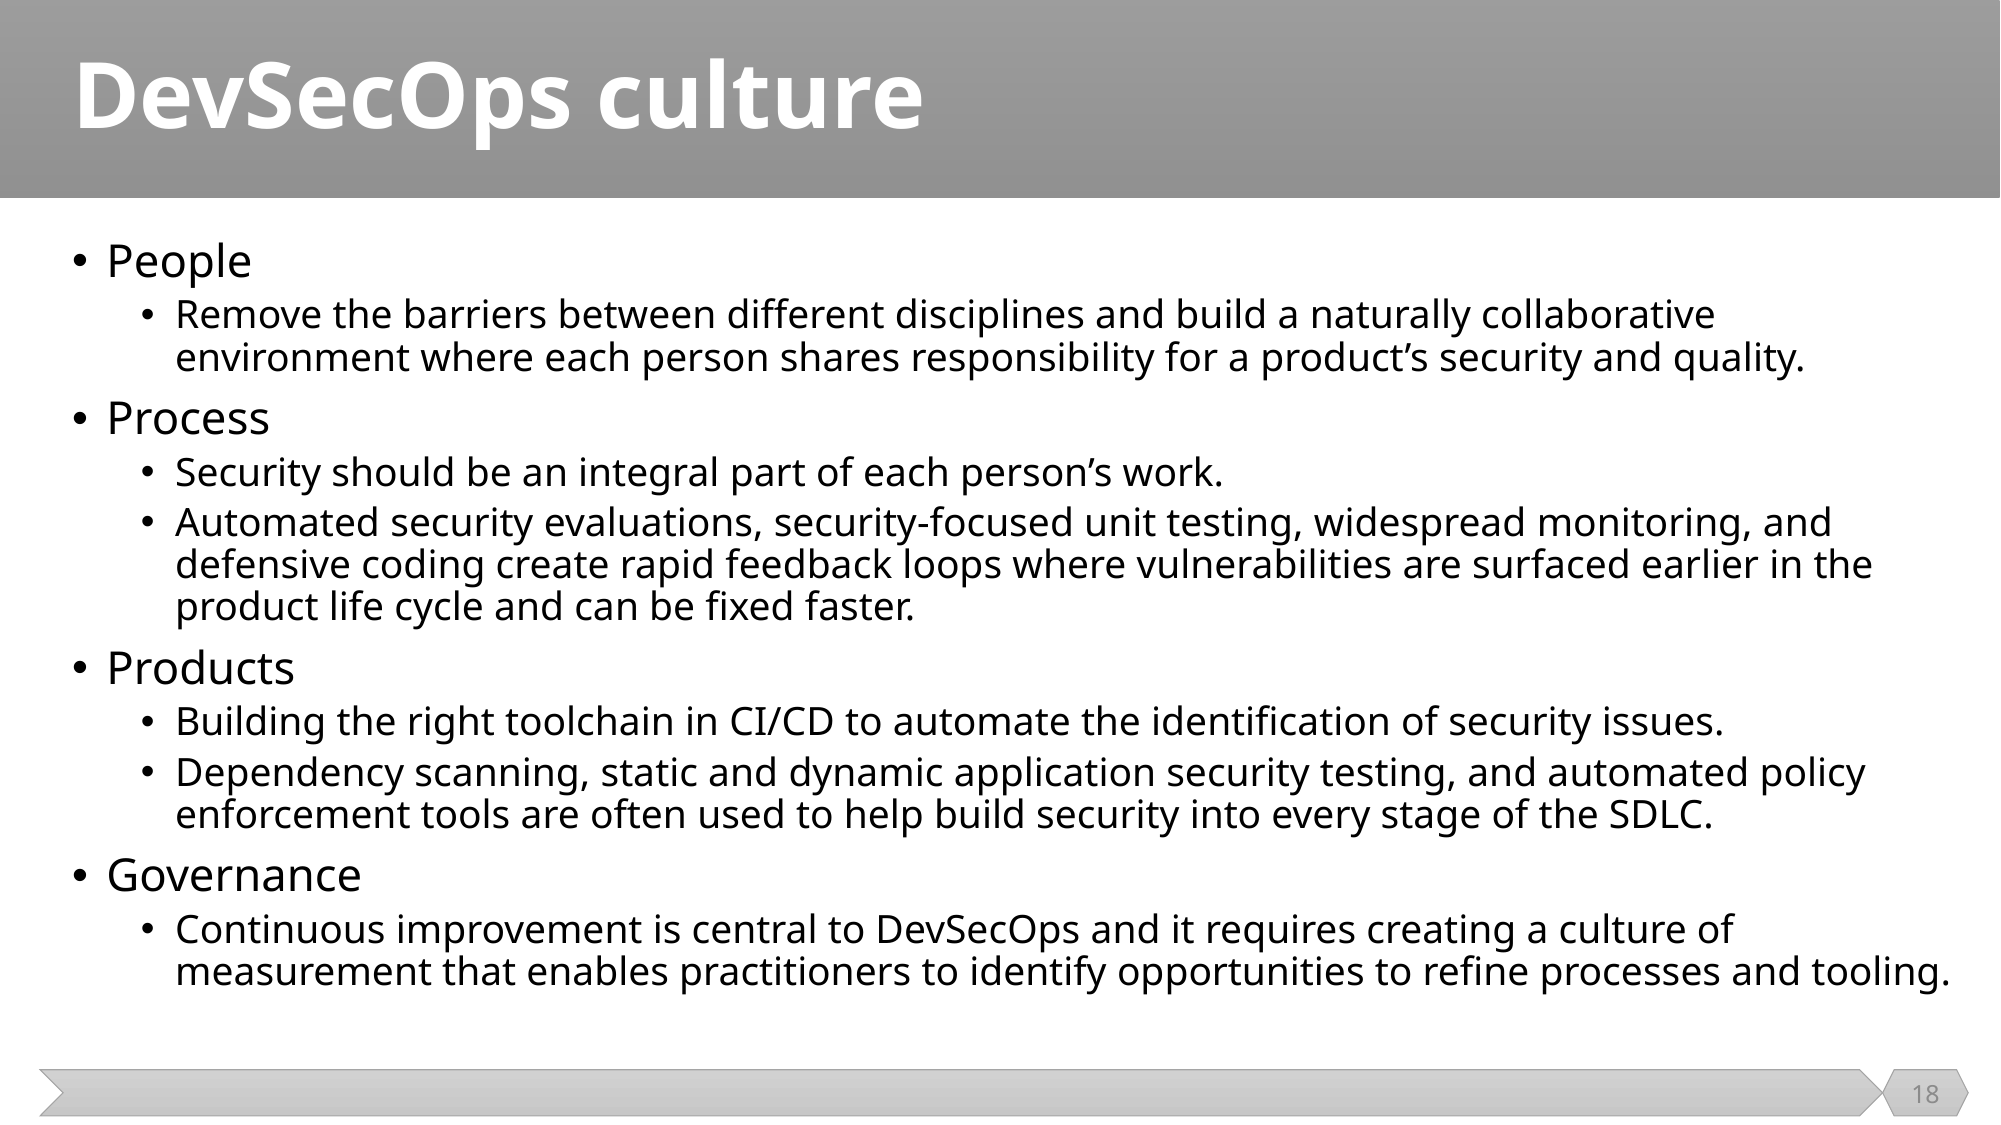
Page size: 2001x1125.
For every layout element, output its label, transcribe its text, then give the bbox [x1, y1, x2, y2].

list People Remove the barriers between different disciplines and build a naturally collaborative environment where each person shares responsibility for a product’s security and quality. Process Security should be an integral part of each person’s work. Automated security evaluations, security-focused unit testing, widespread monitoring, and defensive coding create rapid feedback loops where vulnerabilities are surfaced earlier in the product life cycle and can be fixed faster. Products Building the right toolchain in CI/CD to automate the identification of security issues. Dependency scanning, static and dynamic application security testing, and automated policy enforcement tools are often used to help build security into every stage of the SDLC. Governance Continuous improvement is central to DevSecOps and it requires creating a culture of measurement that enables practitioners to identify opportunities to refine processes and tooling. [56, 230, 1969, 1010]
title DevSecOps culture [56, 0, 1969, 199]
slide_number 18 [1882, 1065, 1969, 1125]
